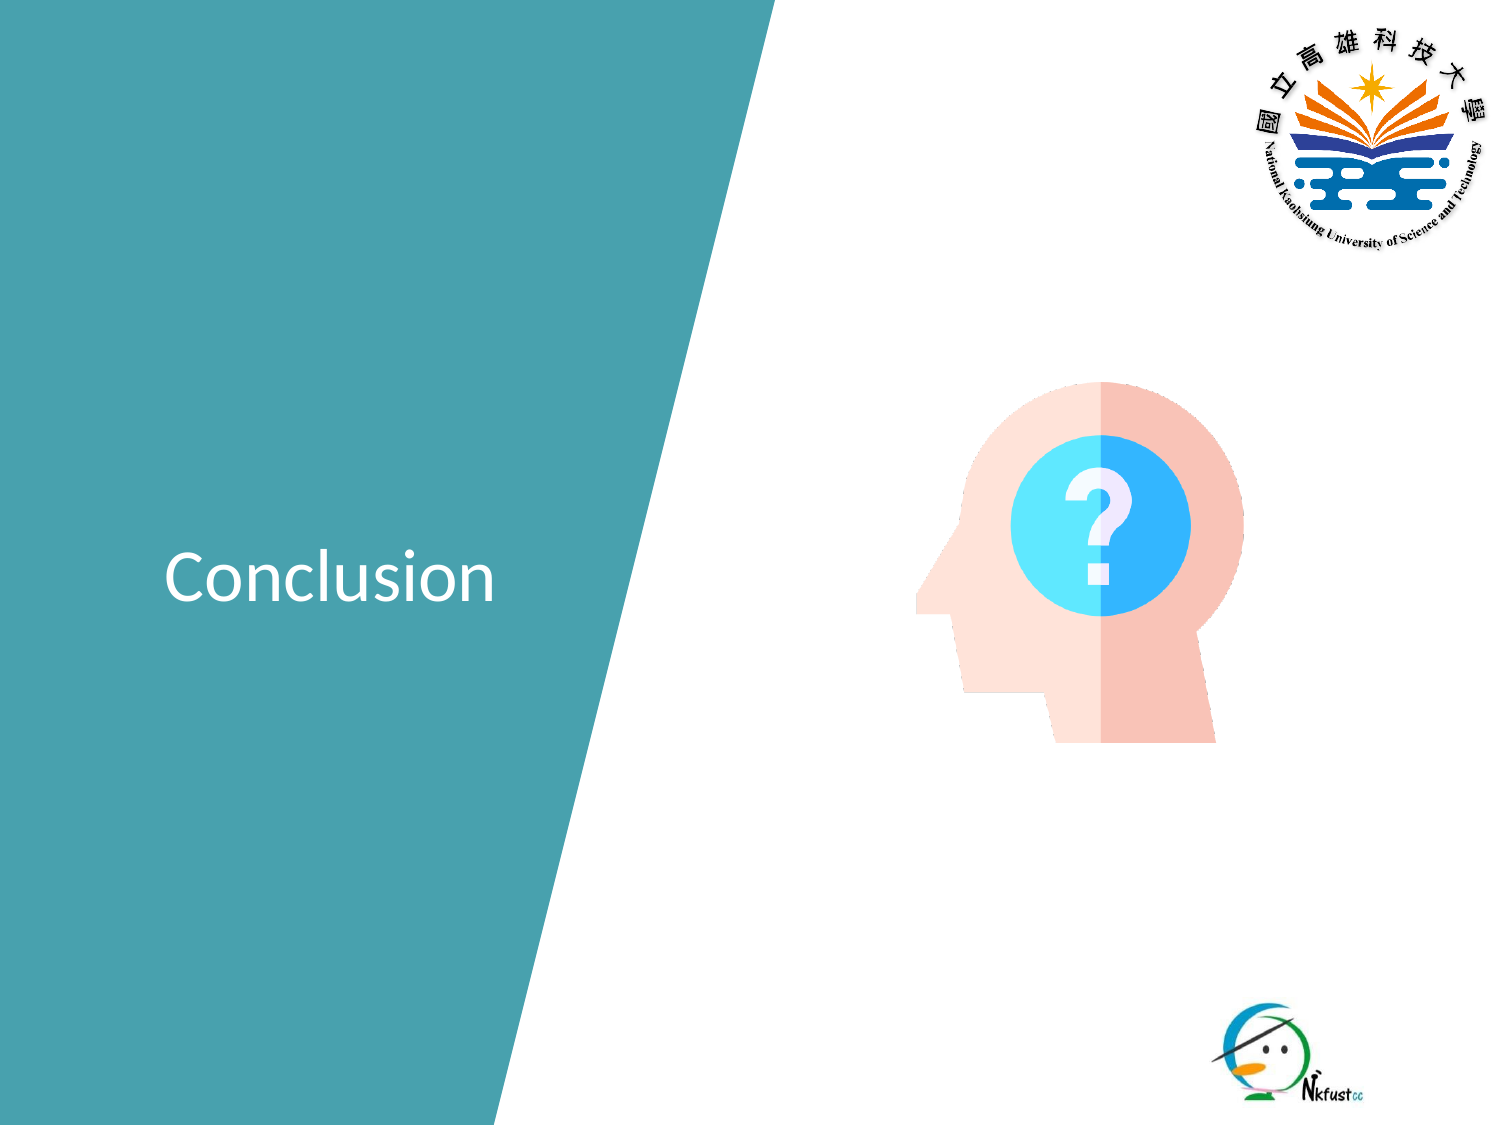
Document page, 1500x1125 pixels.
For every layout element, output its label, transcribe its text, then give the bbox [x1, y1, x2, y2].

text_box Conclusion [149, 518, 894, 624]
picture [1251, 25, 1493, 258]
picture [1209, 997, 1369, 1108]
text_box [0, 0, 777, 1125]
picture [899, 382, 1260, 743]
